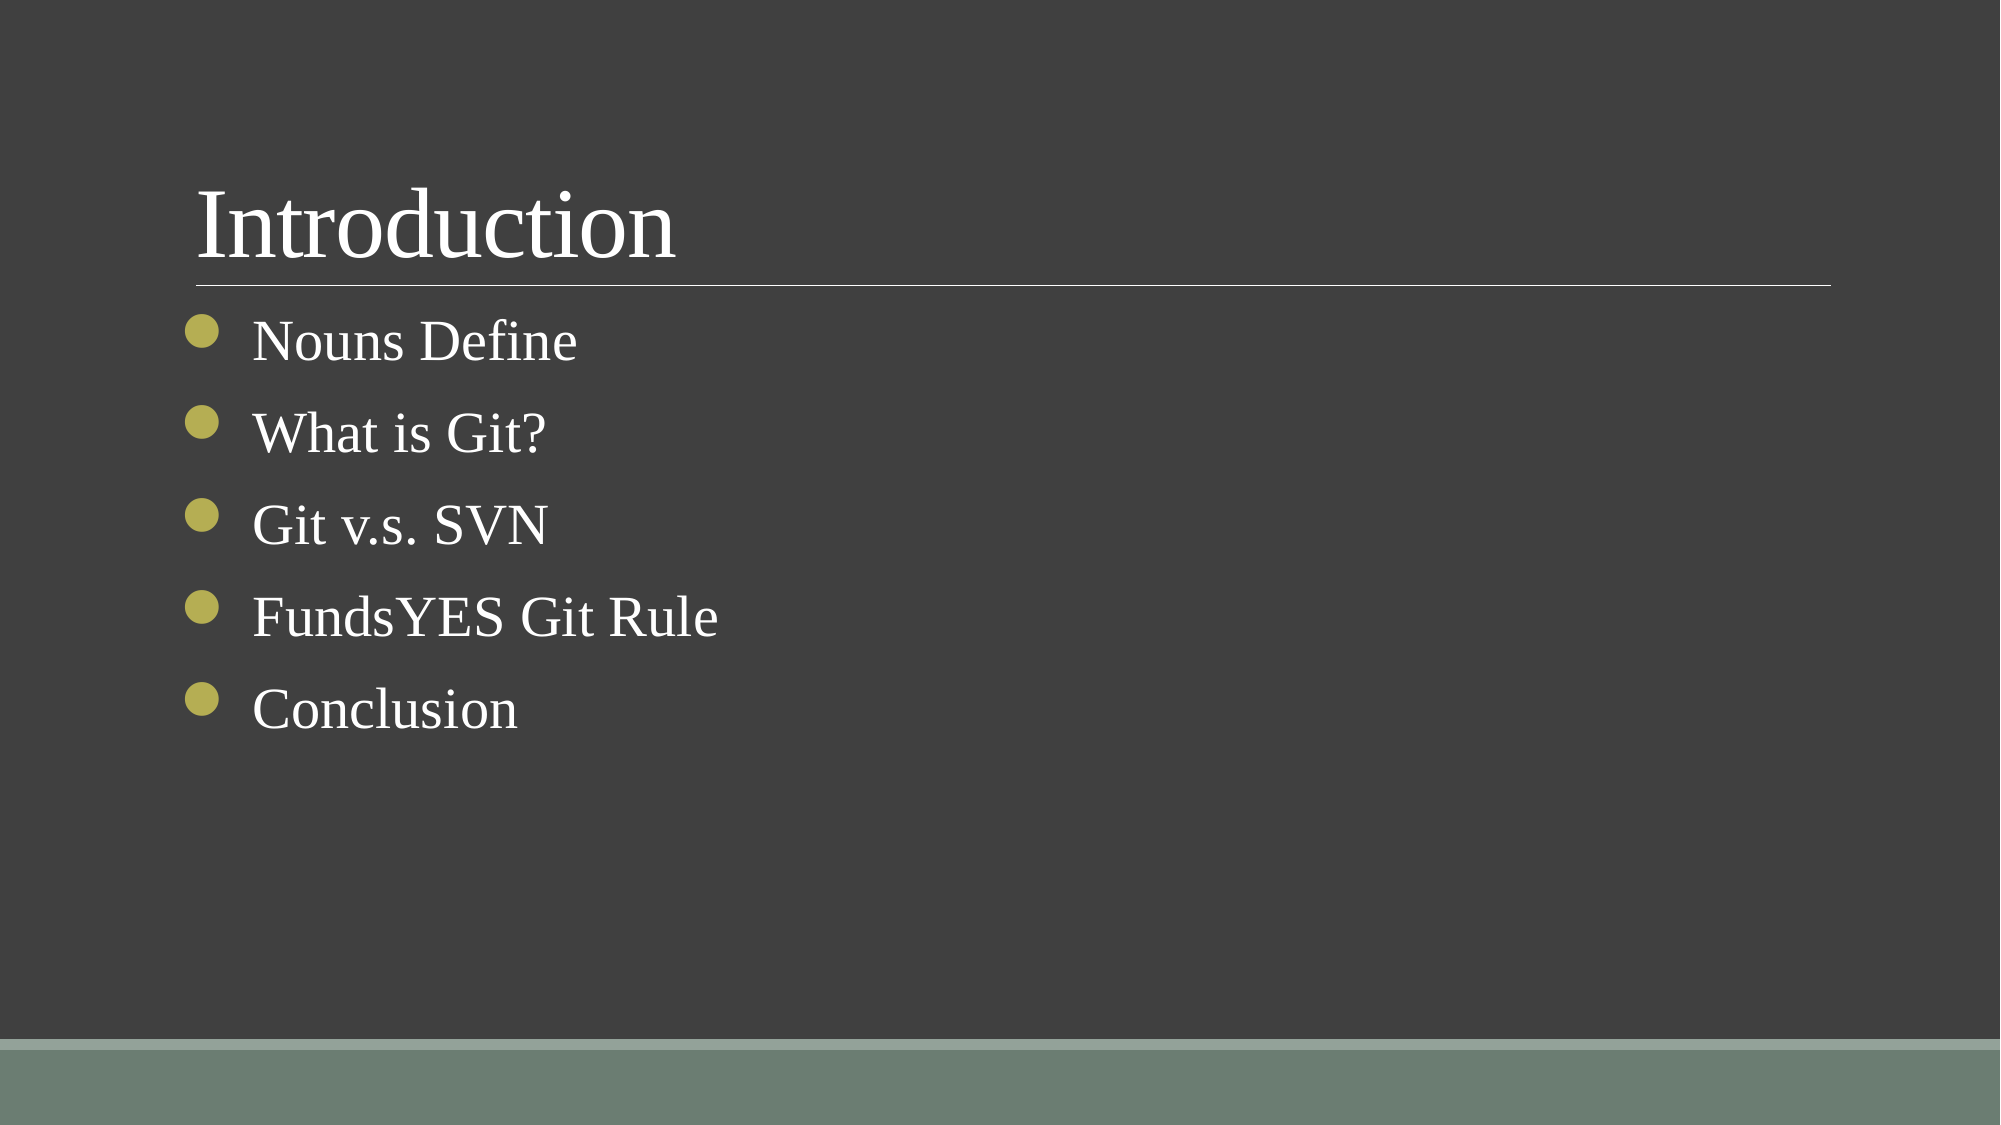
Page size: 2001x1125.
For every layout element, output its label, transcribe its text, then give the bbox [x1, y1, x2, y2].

list Nouns Define What is Git? Git v.s. SVN FundsYES Git Rule Conclusion [180, 302, 1830, 963]
title Introduction [180, 47, 1830, 285]
